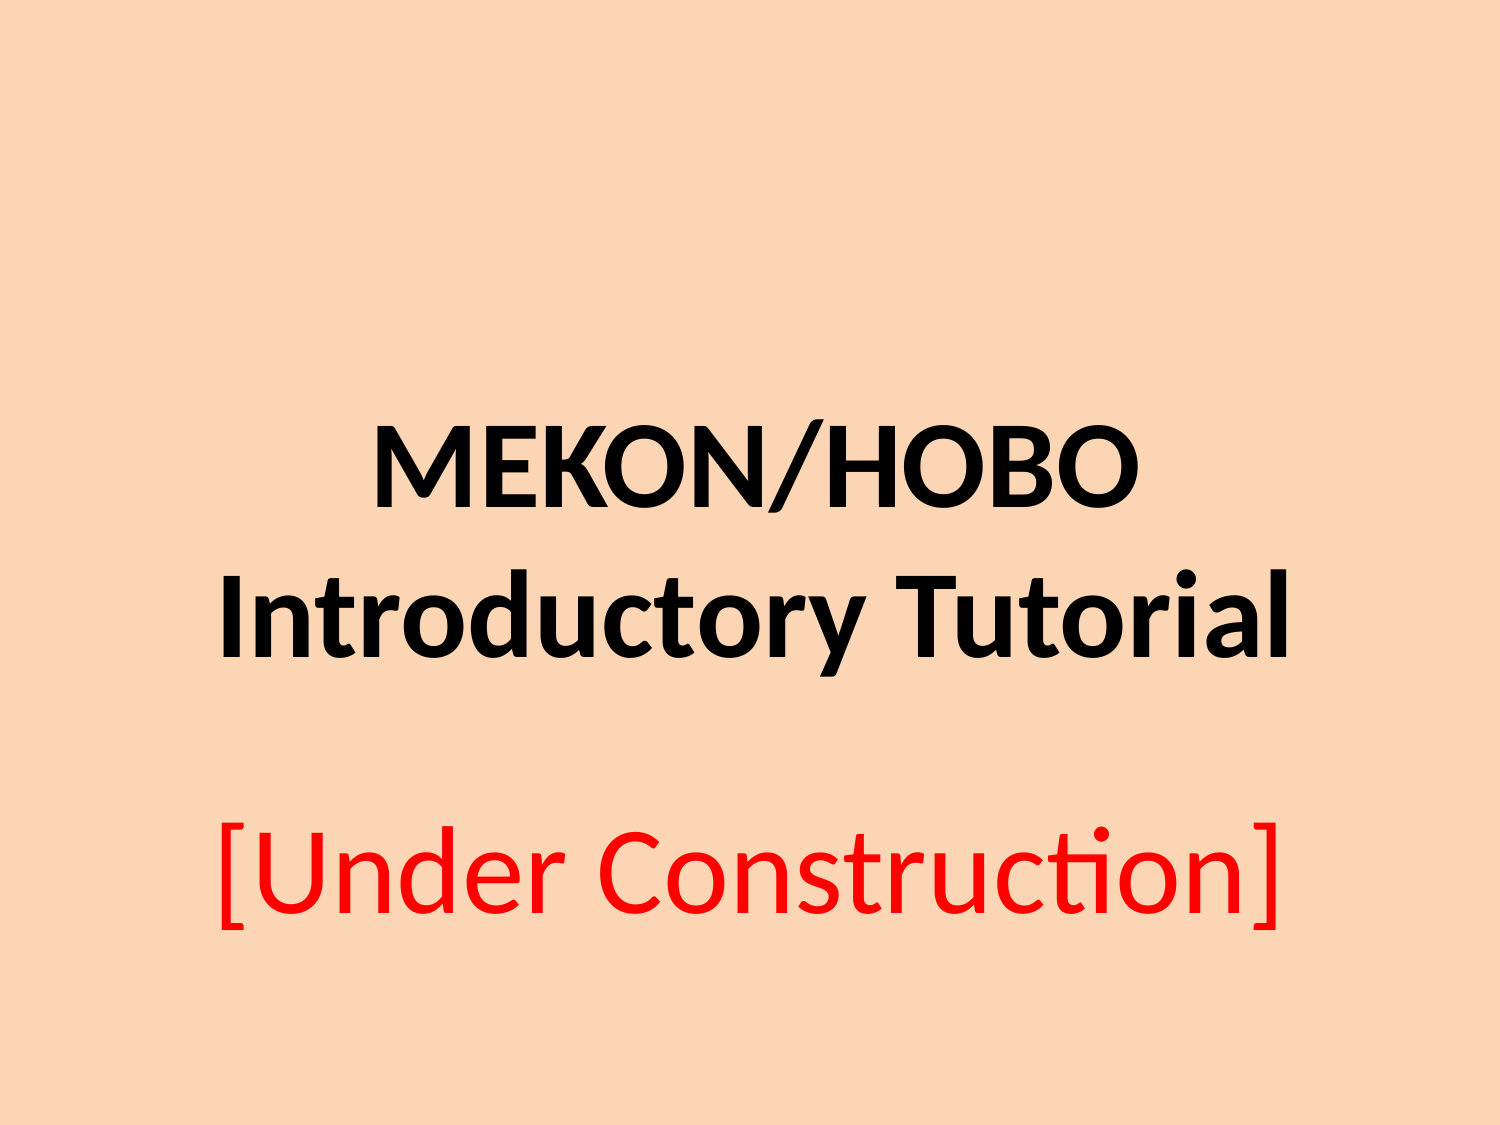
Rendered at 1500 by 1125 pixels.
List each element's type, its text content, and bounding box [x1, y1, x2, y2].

text_box [Under Construction] [112, 692, 1388, 1035]
title MEKON/HOBO Introductory Tutorial [118, 361, 1393, 705]
